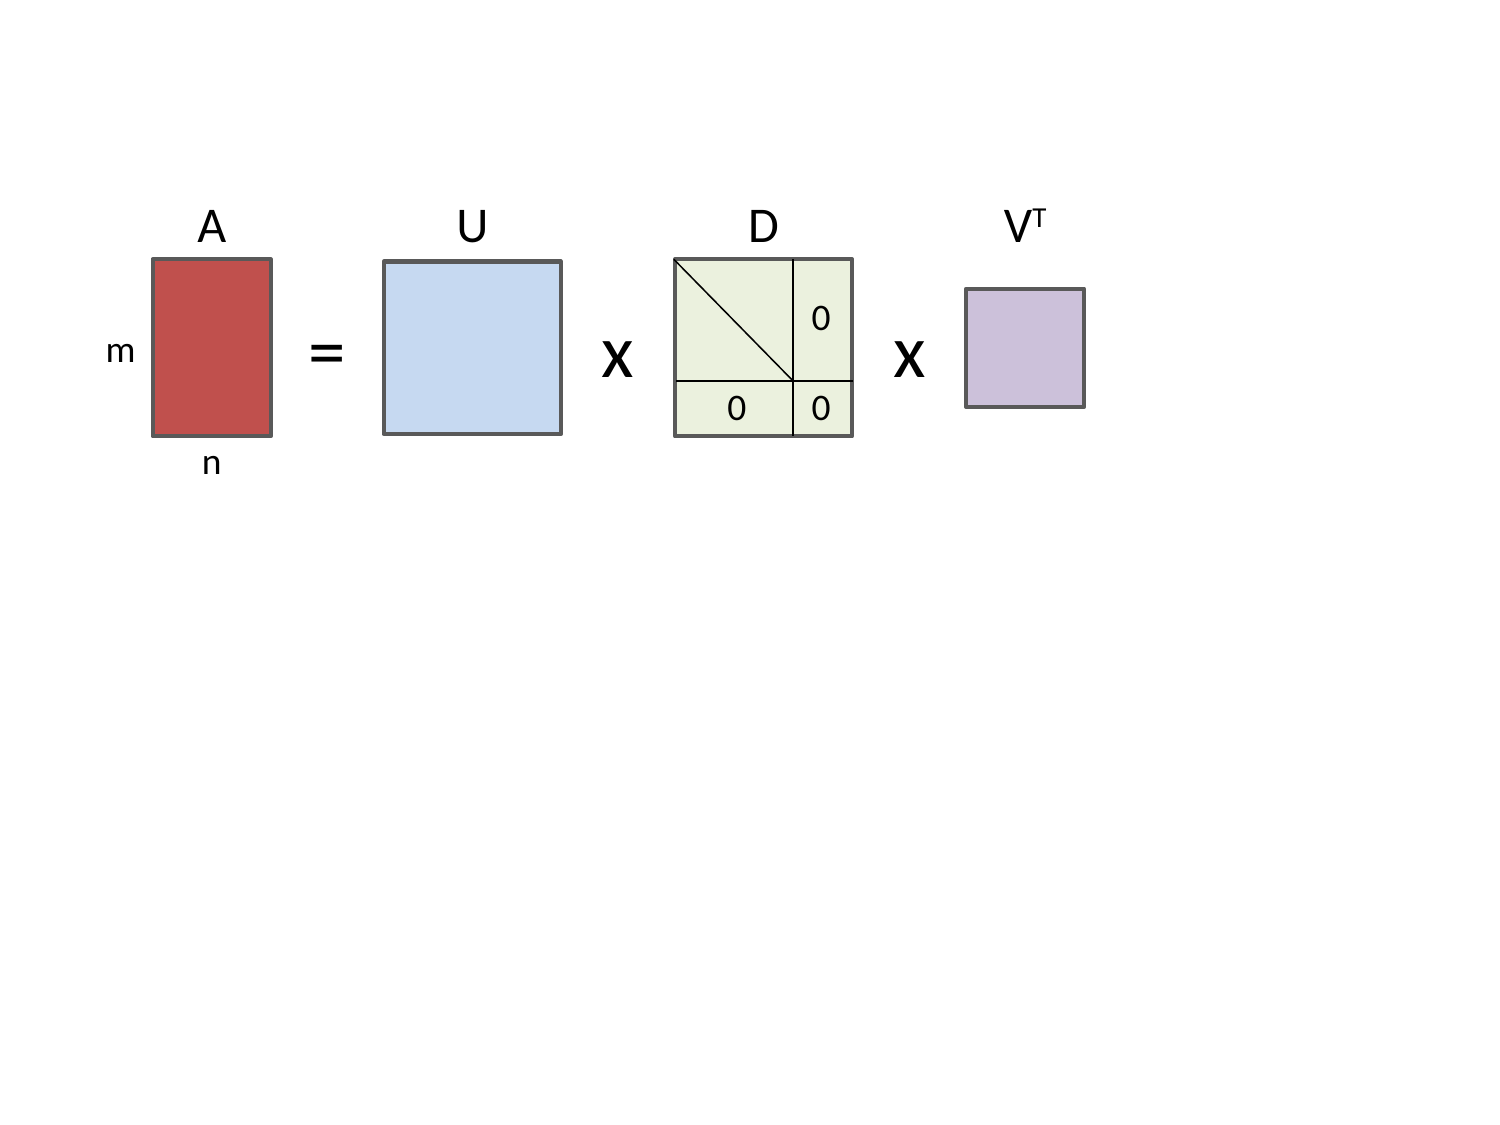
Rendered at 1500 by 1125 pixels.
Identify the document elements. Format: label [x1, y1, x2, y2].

text_box [65, 184, 1085, 491]
